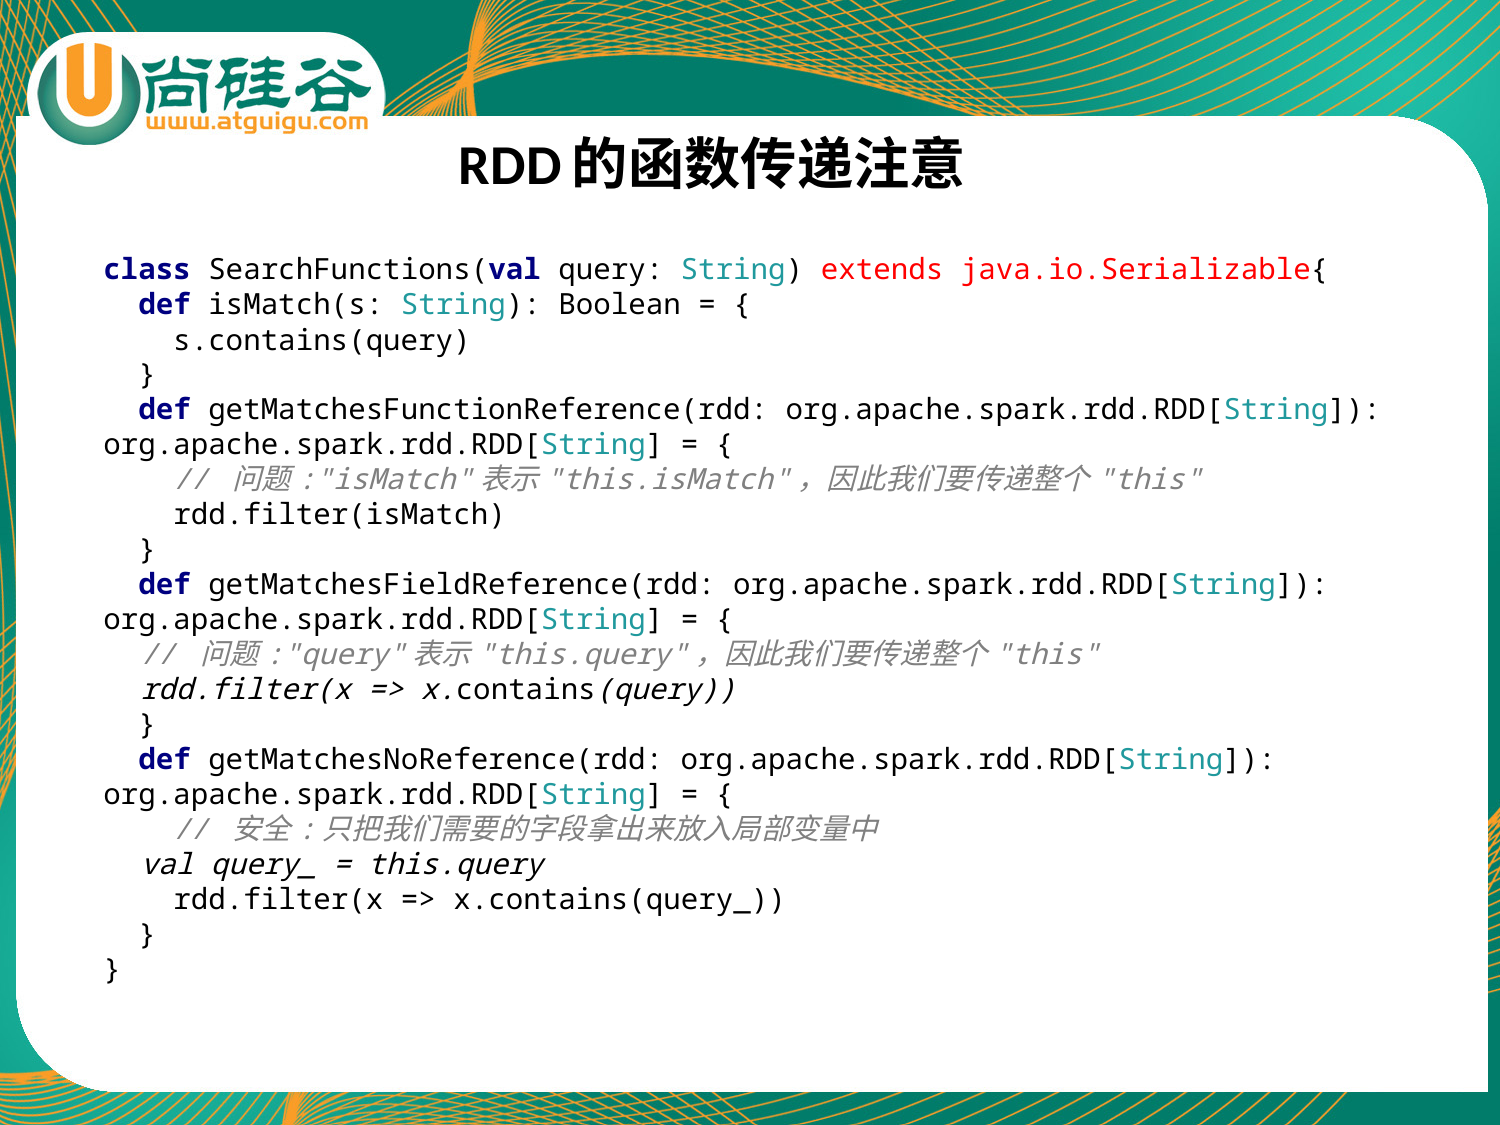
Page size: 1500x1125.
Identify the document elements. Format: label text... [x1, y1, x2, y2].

title RDD的函数传递注意 [301, 120, 1124, 203]
text_box class SearchFunctions(val query: String) extends java.io.Serializable{ def isMatch(s: String): Boolean = { s.contains(query) } def getMatchesFunctionReference(rdd: org.apache.spark.rdd.RDD[String]): org.apache.spark.rdd.RDD[String] = { // 问题:"isMatch"表示"this.isMatch"，因此我们要传递整个"this" rdd.filter(isMatch) } def getMatchesFieldReference(rdd: org.apache.spark.rdd.RDD[String]): org.apache.spark.rdd.RDD[String] = { // 问题:"query"表示"this.query"，因此我们要传递整个"this" rdd.filter(x => x.contains(query)) } def getMatchesNoReference(rdd: org.apache.spark.rdd.RDD[String]): org.apache.spark.rdd.RDD[String] = { // 安全:只把我们需要的字段拿出来放入局部变量中 val query_ = this.query rdd.filter(x => x.contains(query_)) } } [88, 243, 1424, 993]
picture [0, 0, 1500, 1125]
